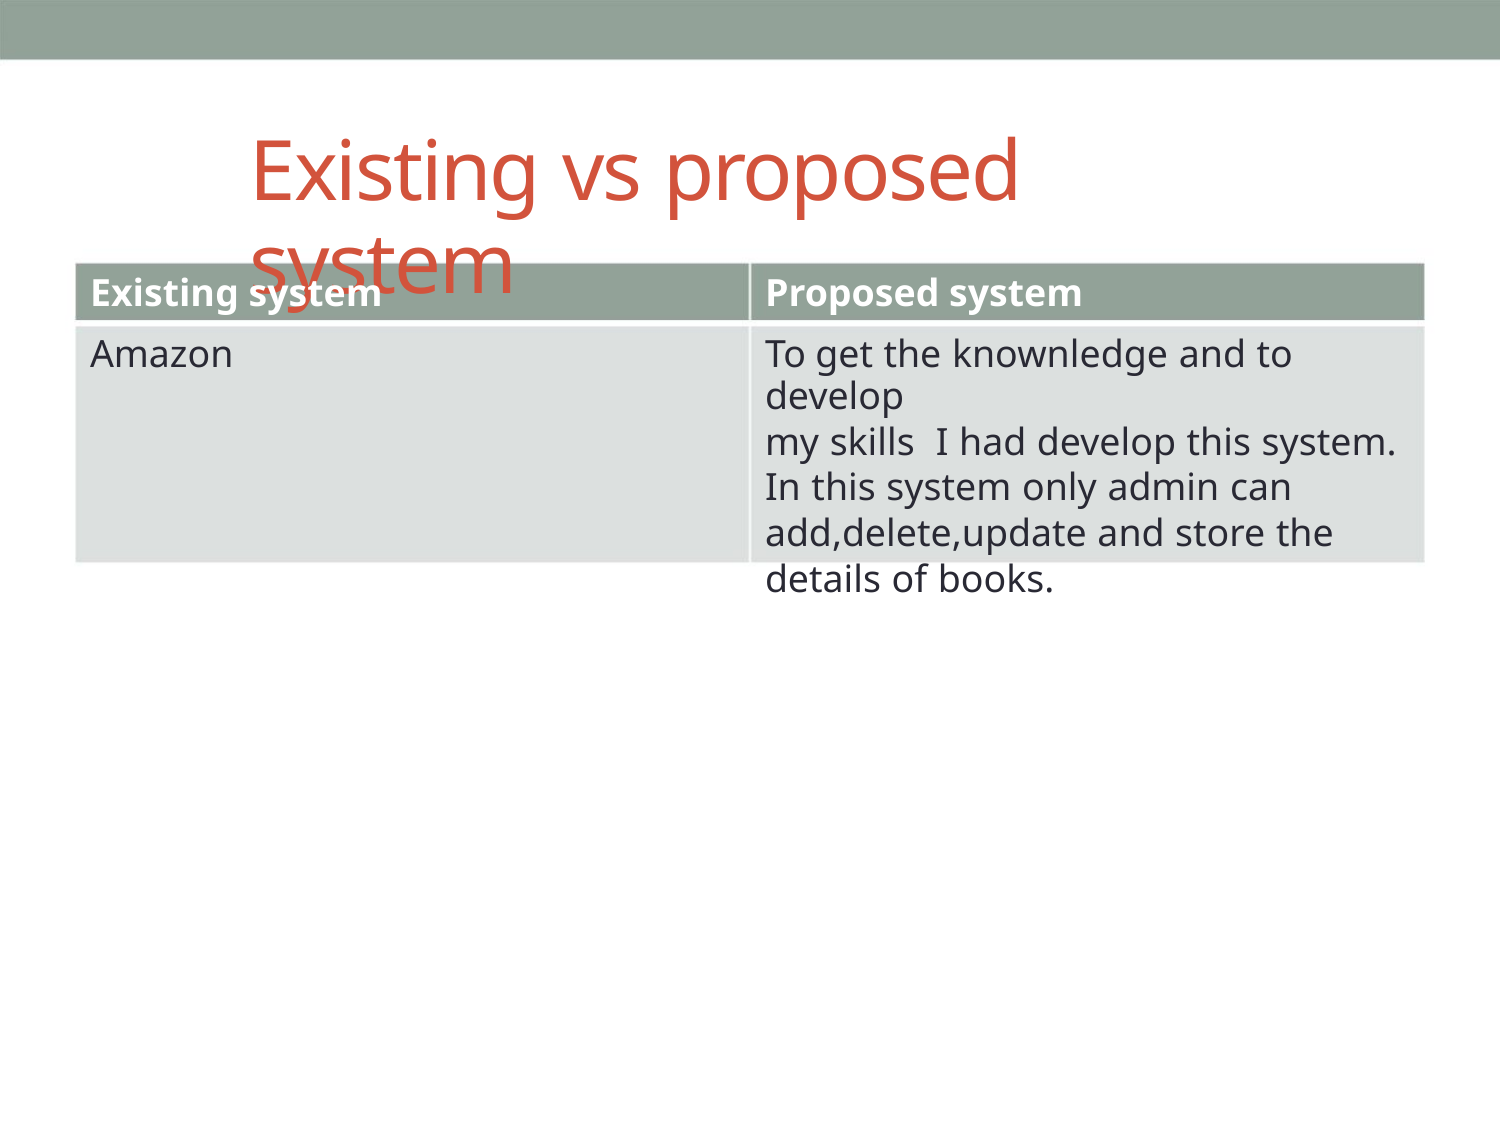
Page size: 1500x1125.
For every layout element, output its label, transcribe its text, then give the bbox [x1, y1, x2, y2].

text_box To get the knownledge and to develop my skills I had develop this system. In this system only admin can add,delete,update and store the details of books. [764, 333, 1422, 601]
text_box [0, 0, 1500, 1125]
text_box Existing system Amazon [90, 272, 401, 376]
text_box Proposed system [765, 272, 1103, 315]
text_box Existing vs proposed system [249, 124, 1277, 311]
